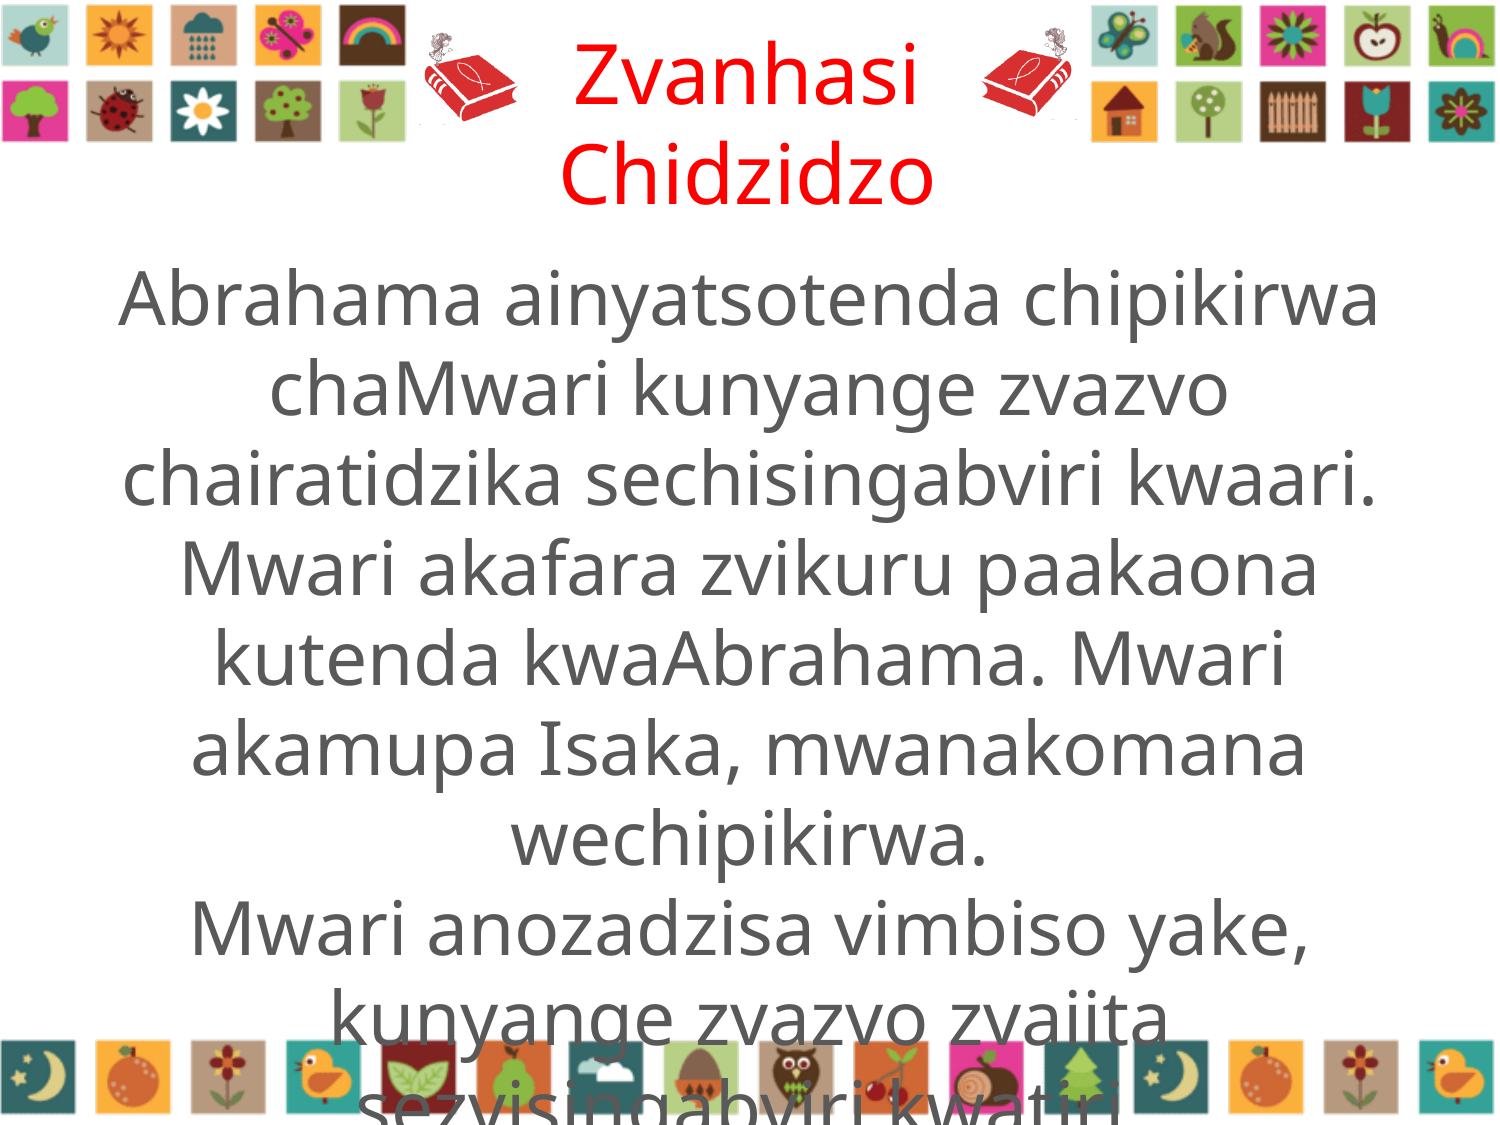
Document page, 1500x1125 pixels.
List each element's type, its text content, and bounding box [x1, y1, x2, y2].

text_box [0, 1028, 1500, 1118]
text_box Zvanhasi Chidzidzo [414, 13, 1080, 229]
picture [0, 3, 550, 150]
picture [950, 3, 1500, 150]
text_box Abrahama ainyatsotenda chipikirwa chaMwari kunyange zvazvo chairatidzika sechisingabviri kwaari. Mwari akafara zvikuru paakaona kutenda kwaAbrahama. Mwari akamupa Isaka, mwanakomana wechipikirwa. Mwari anozadzisa vimbiso yake, kunyange zvazvo zvaiita sezvisingabviri kwatiri. [76, 243, 1424, 1027]
